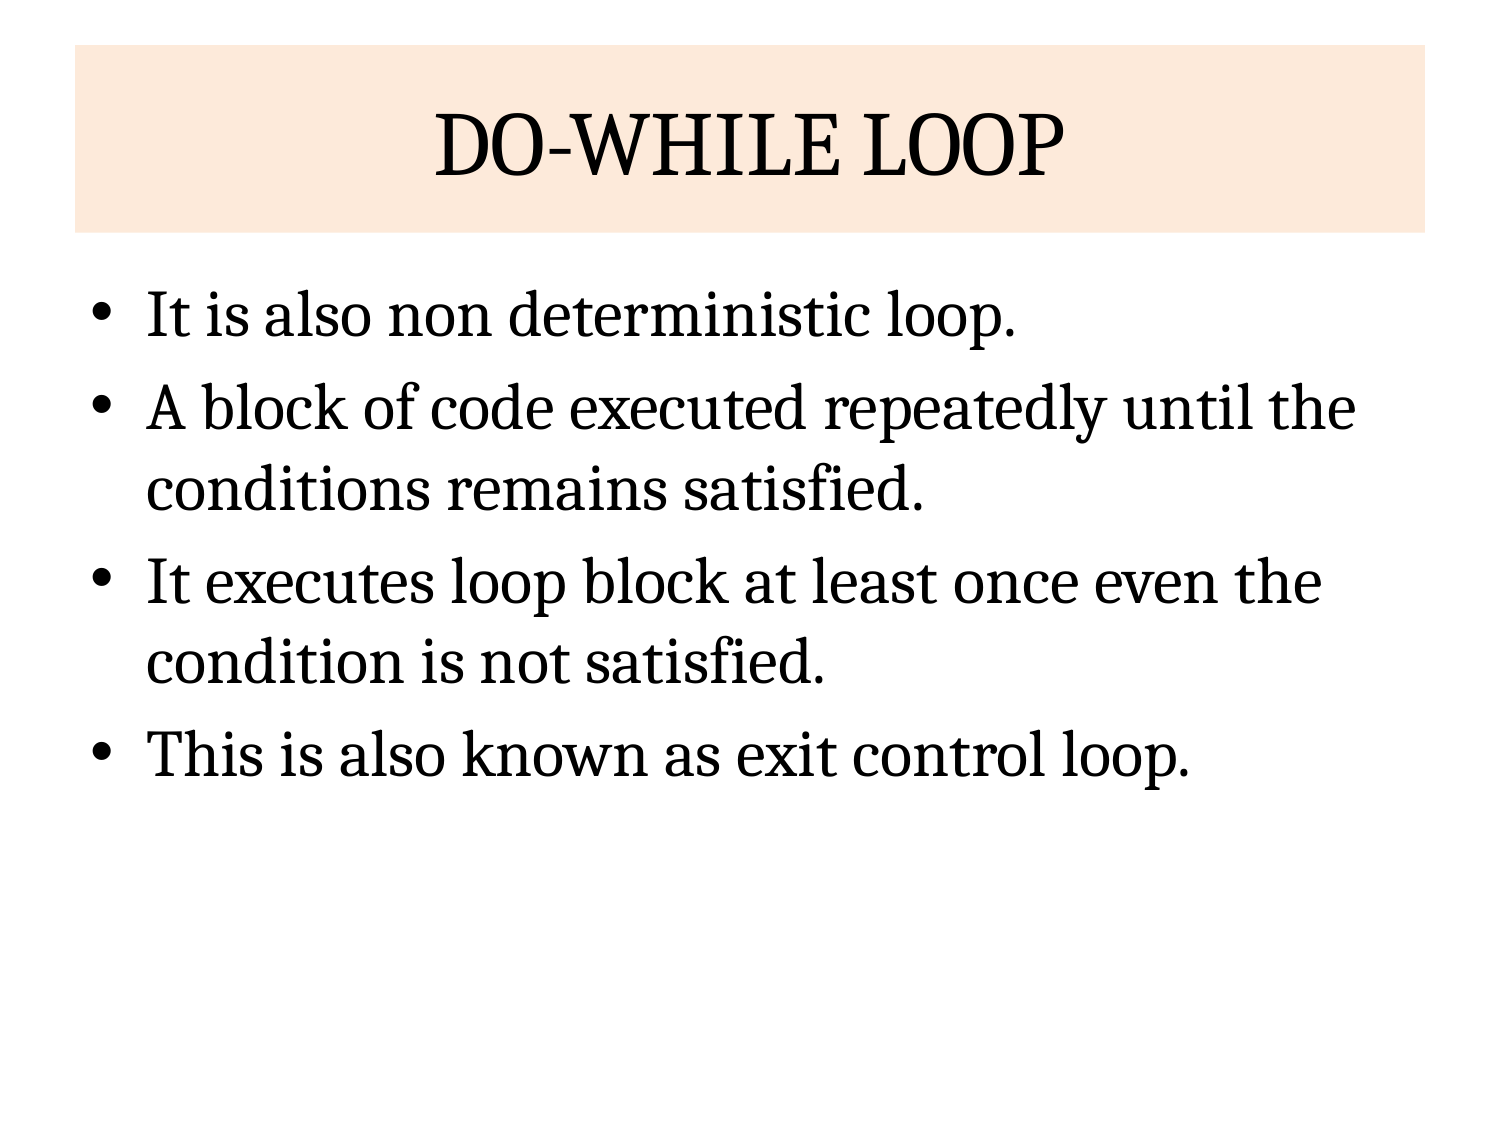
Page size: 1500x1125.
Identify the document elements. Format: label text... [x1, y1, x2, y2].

list It is also non deterministic loop. A block of code executed repeatedly until the conditions remains satisfied. It executes loop block at least once even the condition is not satisfied. This is also known as exit control loop. [75, 262, 1425, 1005]
title DO-WHILE LOOP [75, 45, 1425, 233]
